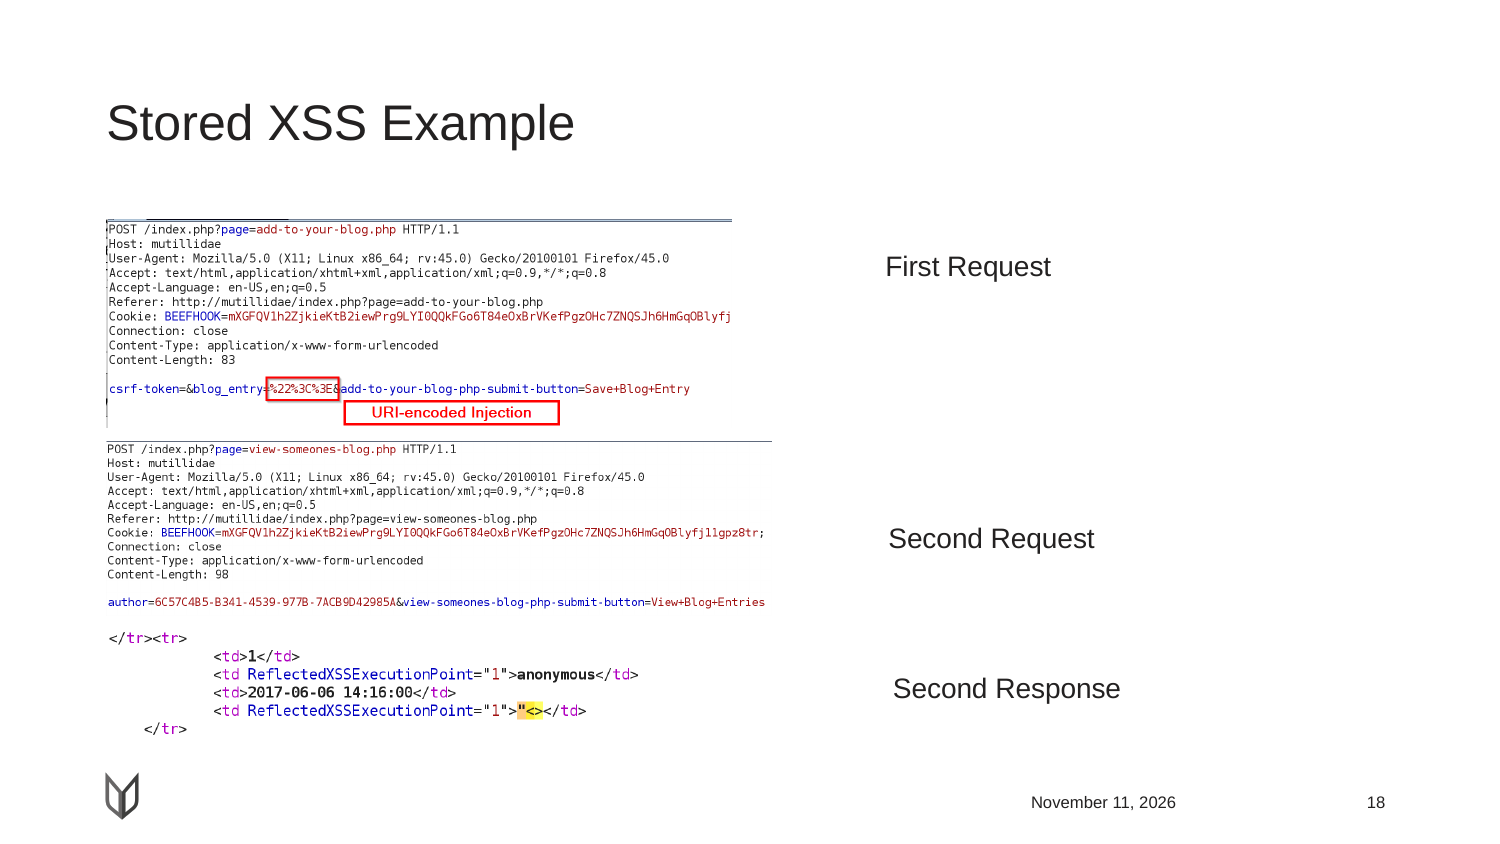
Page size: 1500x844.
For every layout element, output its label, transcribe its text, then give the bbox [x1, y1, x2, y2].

picture [106, 219, 732, 428]
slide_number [1016, 784, 1325, 815]
text_box First Request [870, 241, 1139, 290]
text_box Second Request [873, 512, 1142, 562]
picture [105, 772, 139, 820]
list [100, 628, 655, 746]
text_box Second Response [878, 662, 1147, 712]
title Stored XSS Example [106, 96, 1400, 220]
picture [106, 441, 772, 616]
slide_number 18 [1345, 784, 1400, 815]
